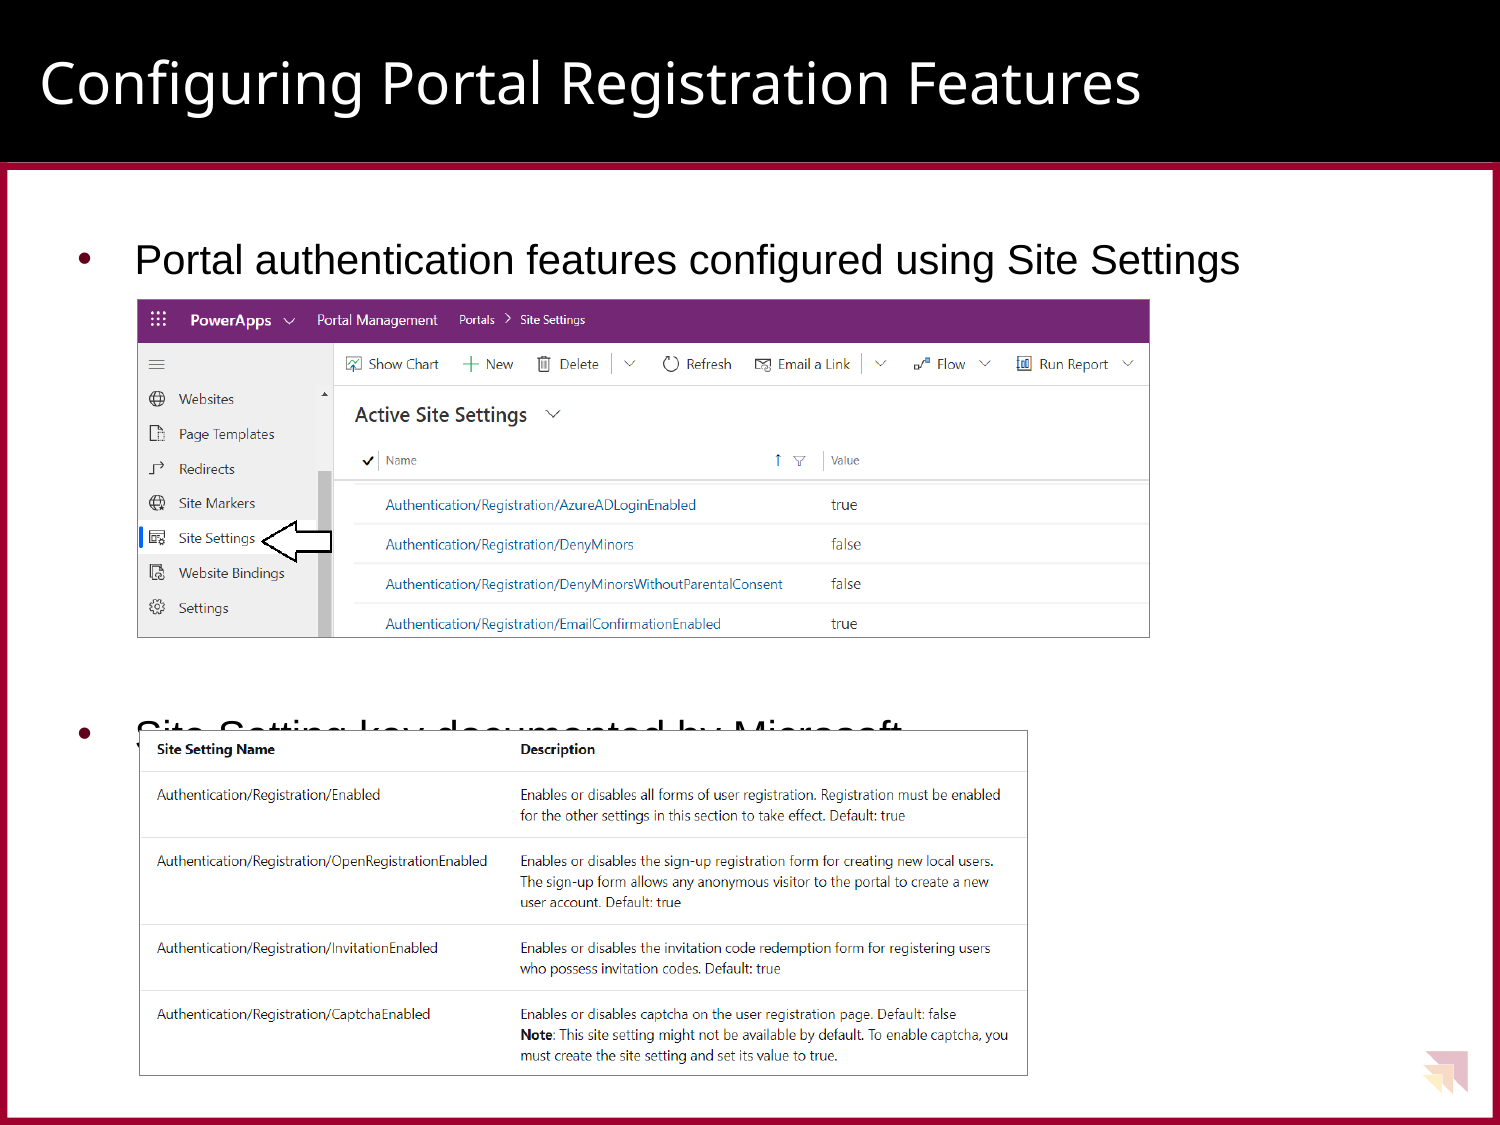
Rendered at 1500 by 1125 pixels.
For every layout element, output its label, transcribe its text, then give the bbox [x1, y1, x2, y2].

list Portal authentication features configured using Site Settings Site Setting key documented by Microsoft [62, 225, 1438, 1076]
picture [137, 299, 1150, 639]
title Configuring Portal Registration Features [24, 12, 1438, 150]
picture [138, 730, 1029, 1076]
